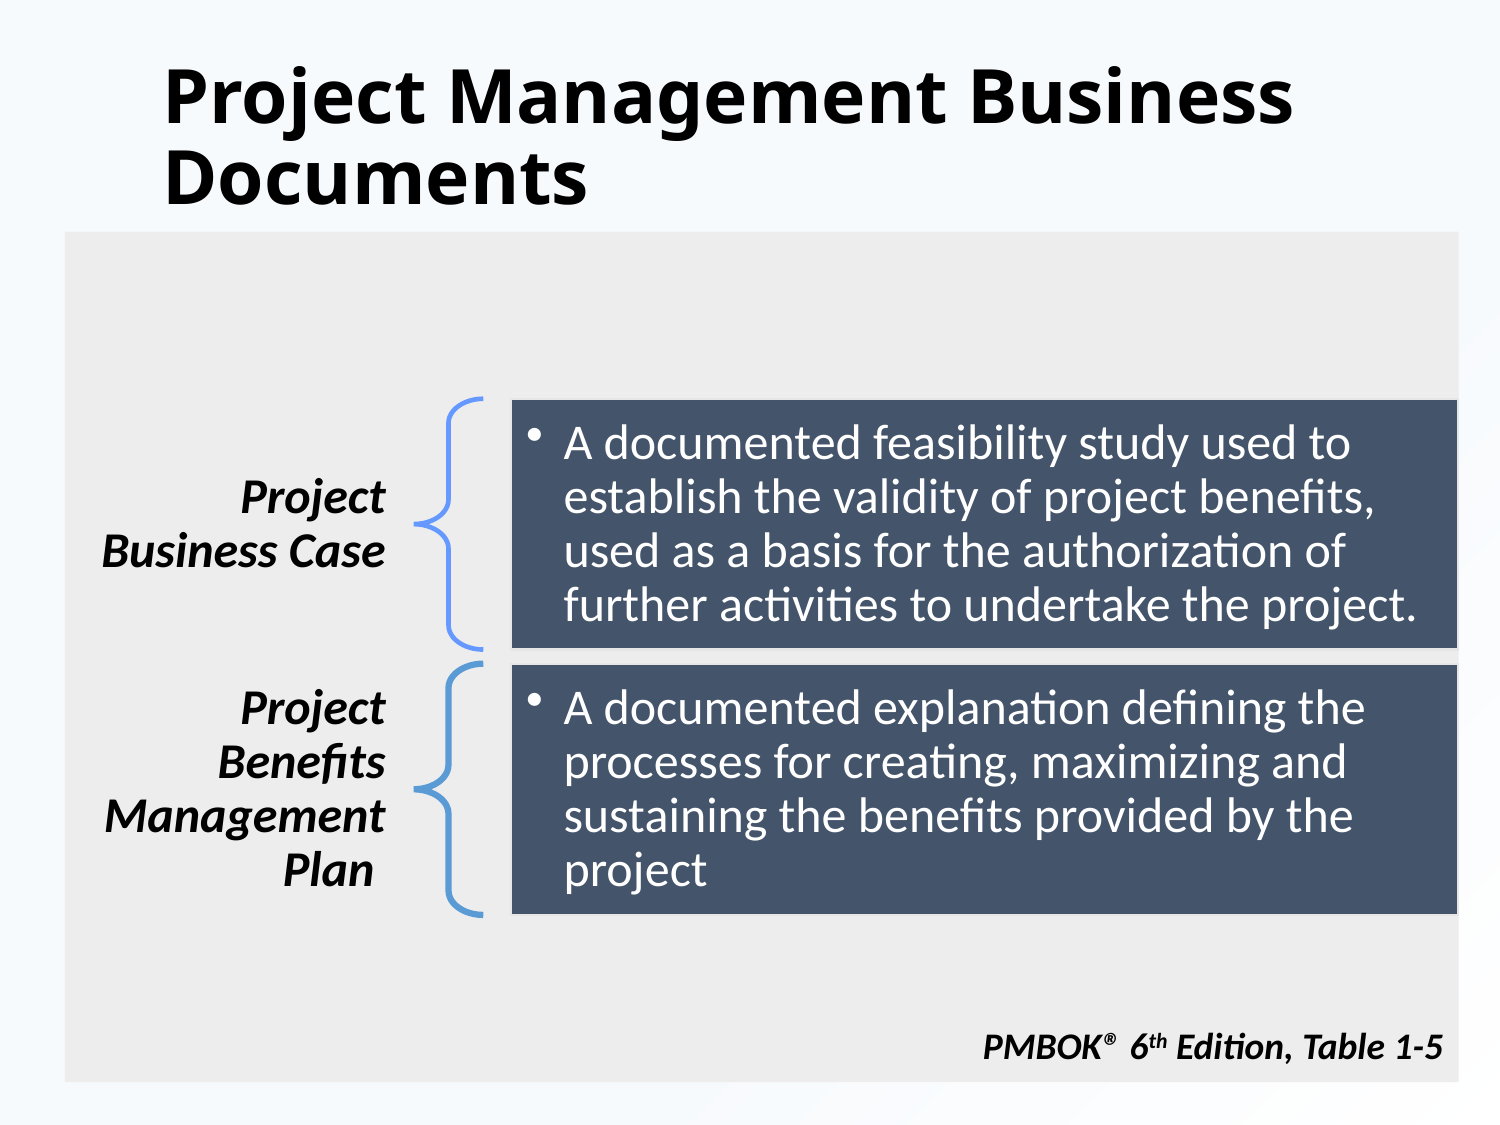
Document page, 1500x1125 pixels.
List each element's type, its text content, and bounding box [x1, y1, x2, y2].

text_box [64, 231, 1459, 1083]
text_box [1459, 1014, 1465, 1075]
title Project Management Business Documents [147, 30, 1442, 231]
